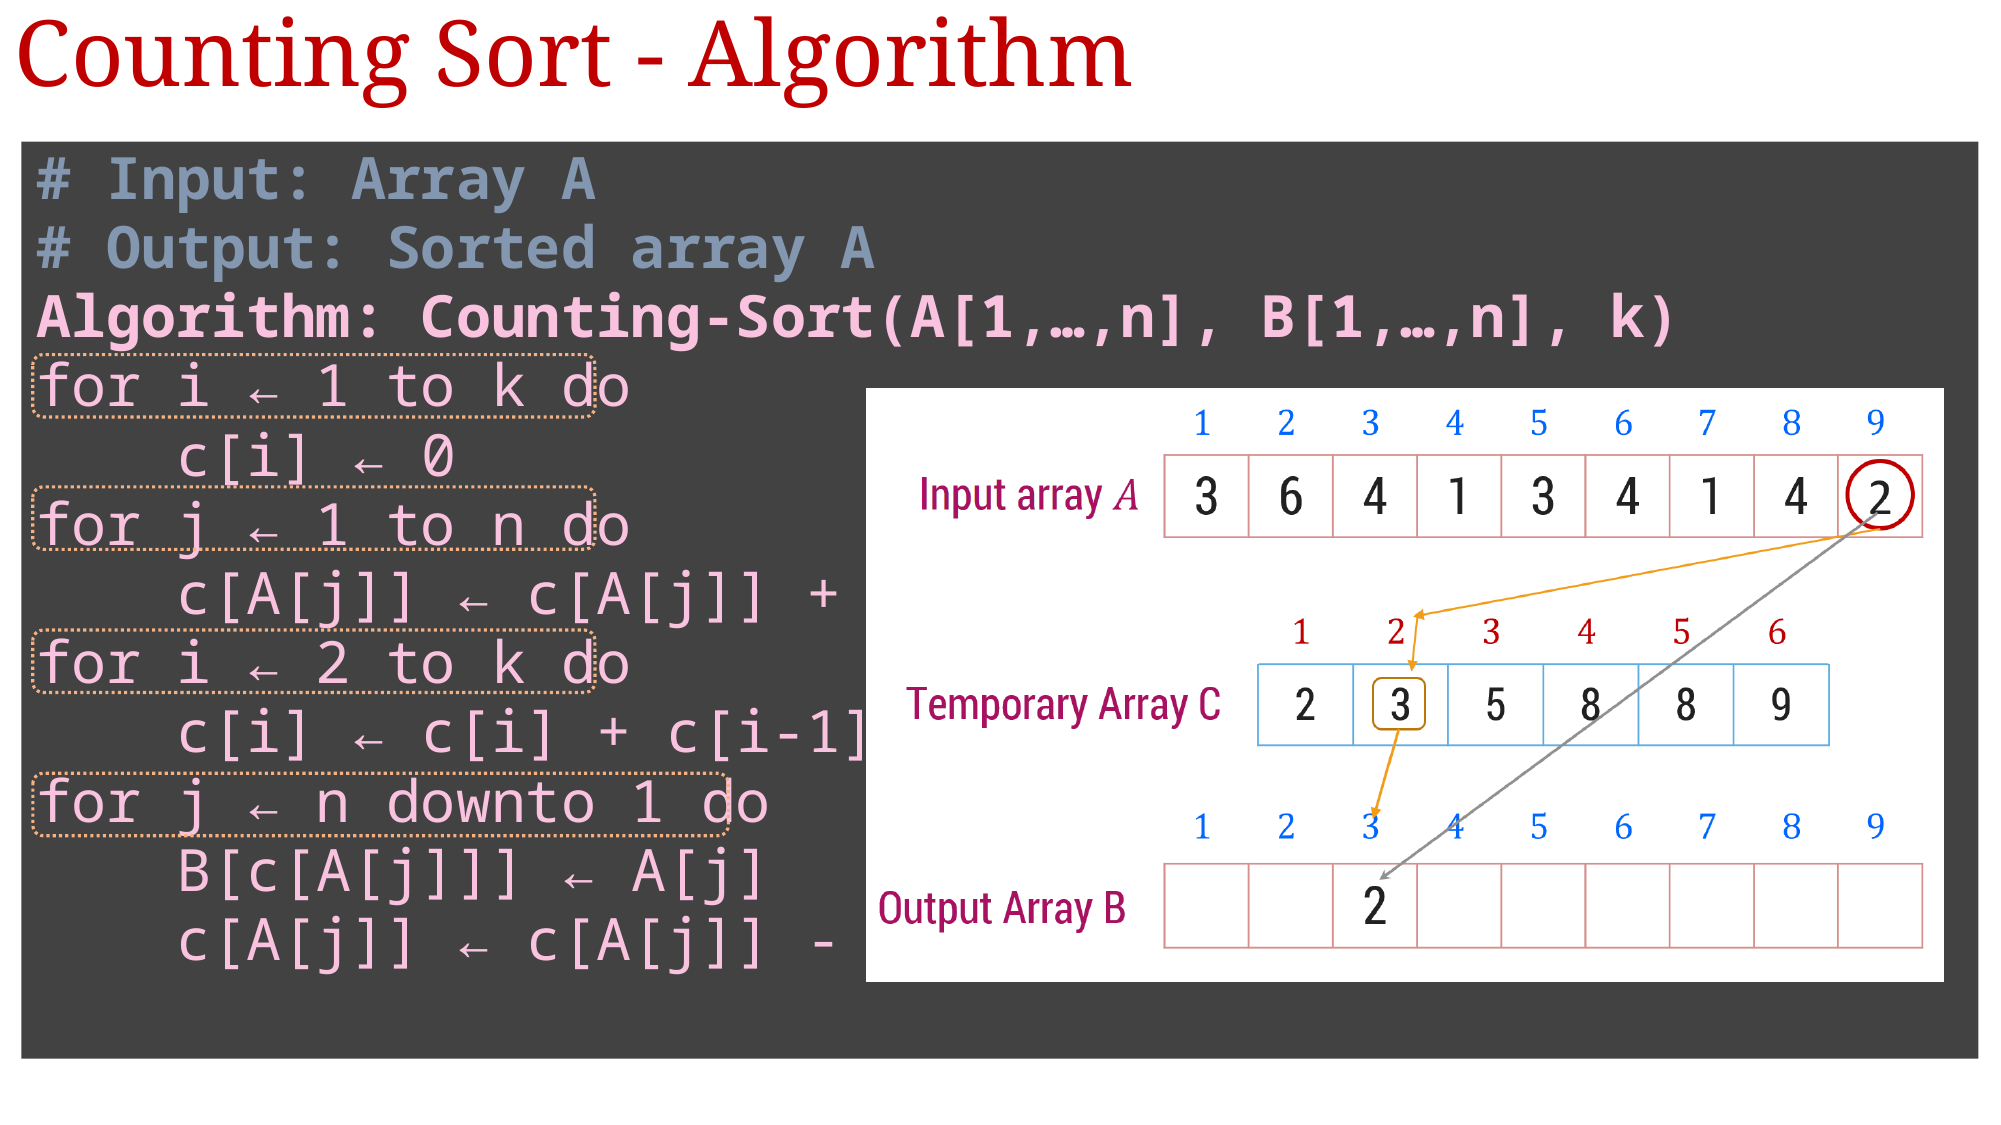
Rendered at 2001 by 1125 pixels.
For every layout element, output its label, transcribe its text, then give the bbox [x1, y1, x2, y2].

picture [866, 388, 1944, 982]
text_box [31, 772, 730, 837]
text_box Counting Sort - Algorithm [0, 0, 2000, 117]
text_box [31, 353, 597, 419]
text_box [31, 485, 597, 551]
text_box [31, 629, 597, 694]
text_box # Input: Array A # Output: Sorted array A Algorithm: Counting-Sort(A[1,…,n], B[1,…,n], k) for i ← 1 to k do c[i] ← 0 for j ← 1 to n do c[A[j]] ← c[A[j]] + 1 for i ← 2 to k do c[i] ← c[i] + c[i-1] for j ← n downto 1 do B[c[A[j]]] ← A[j] c[A[j]] ← c[A[j]] - 1 [21, 141, 1979, 1059]
